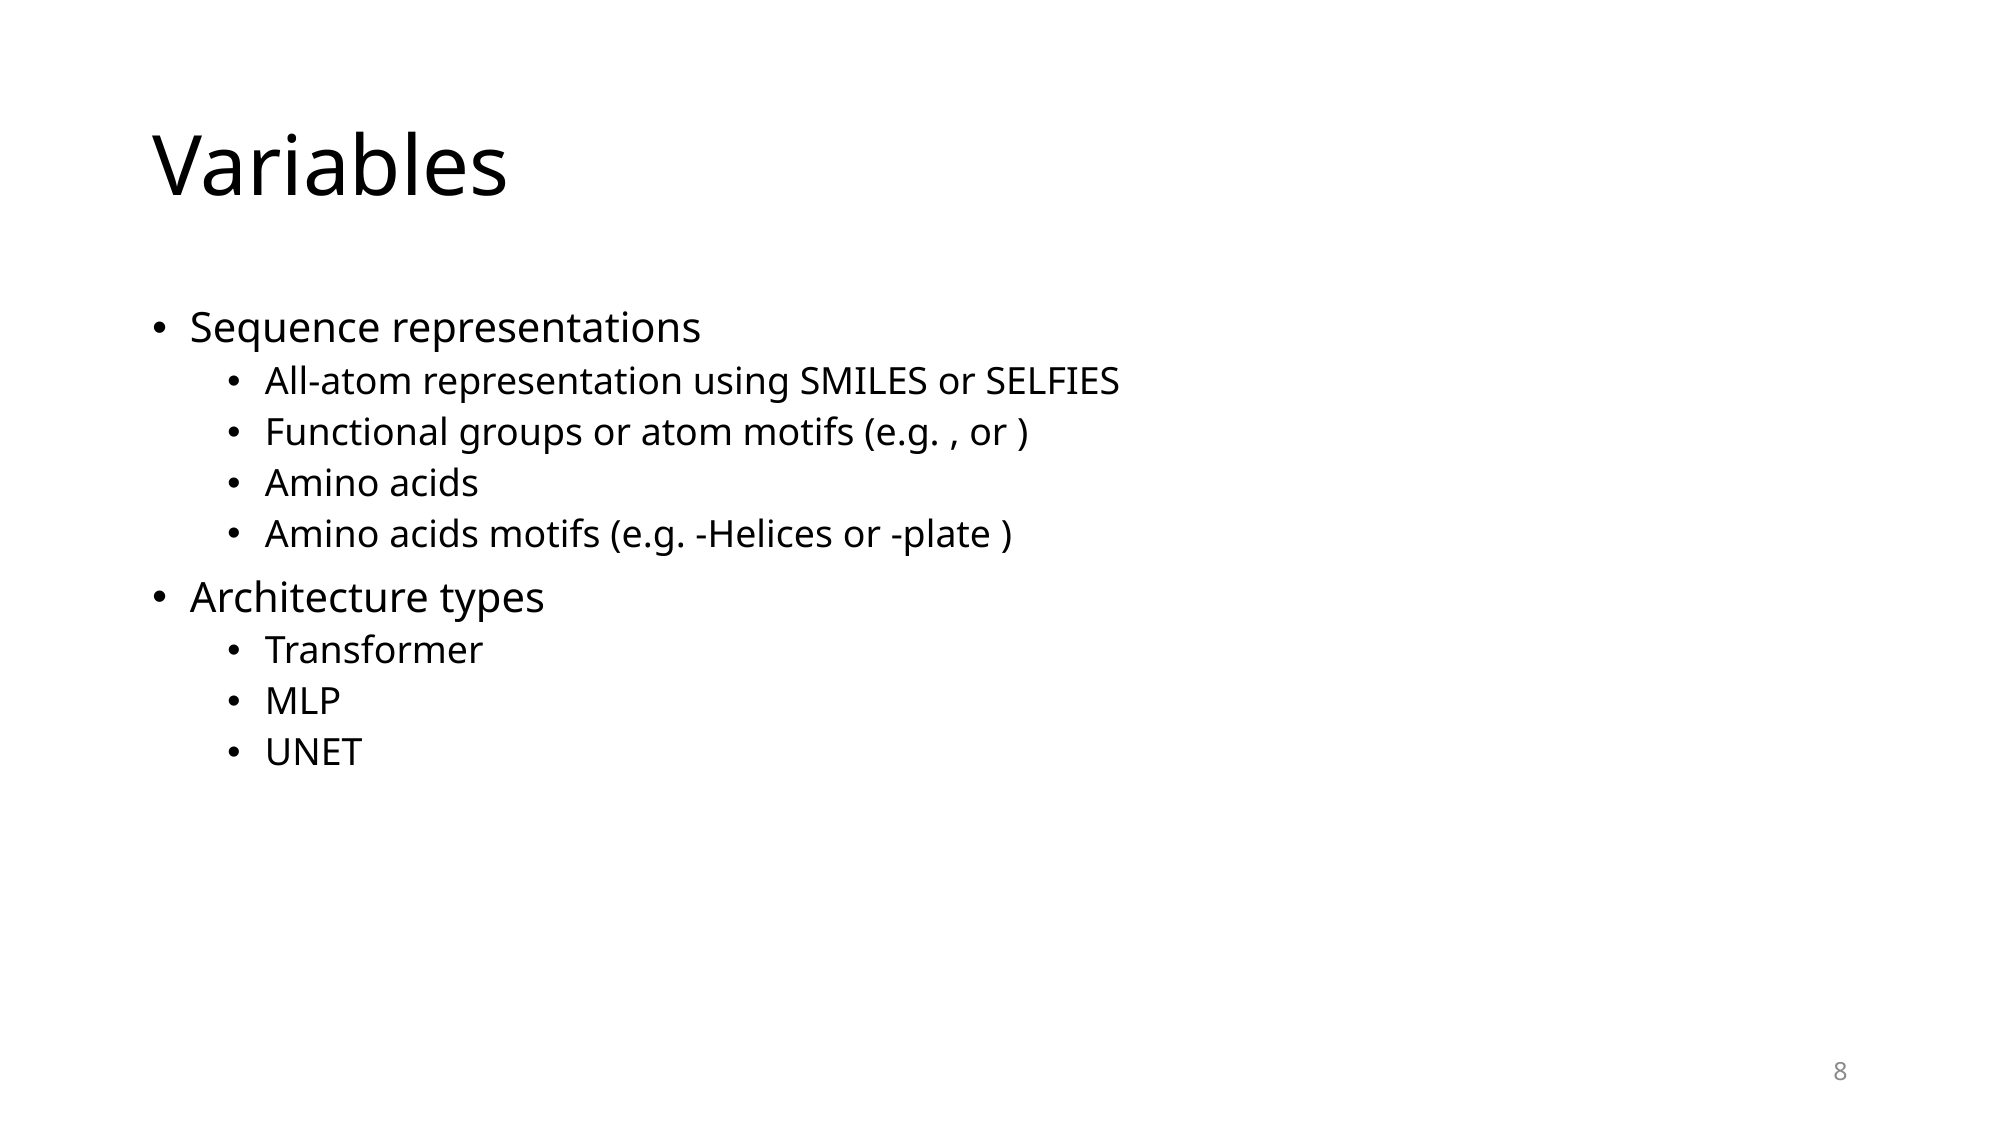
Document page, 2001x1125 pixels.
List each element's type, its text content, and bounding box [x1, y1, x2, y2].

title Variables [137, 59, 1863, 278]
slide_number 8 [1412, 1042, 1863, 1103]
